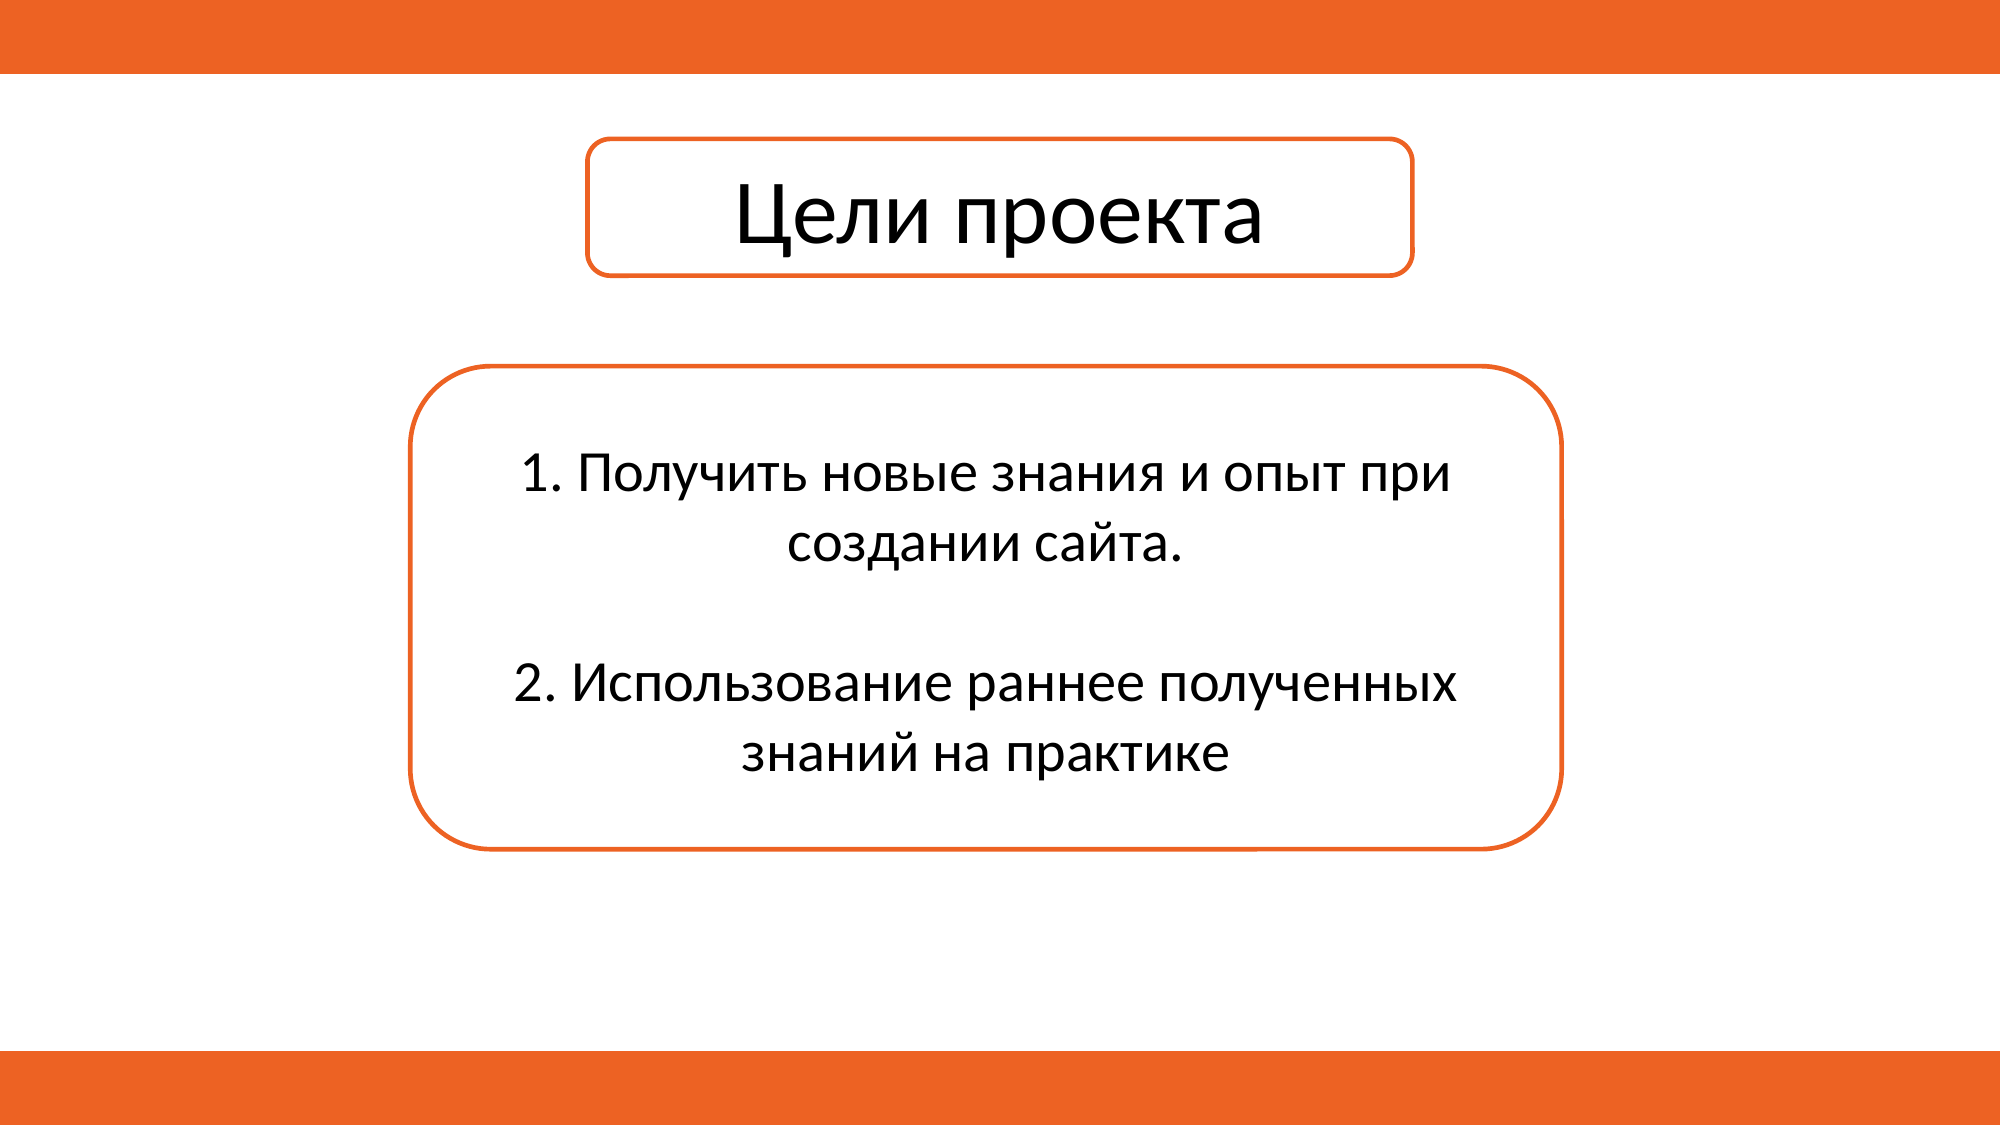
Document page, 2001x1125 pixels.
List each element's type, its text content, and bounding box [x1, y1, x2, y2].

text_box [0, 0, 2000, 75]
text_box [0, 1050, 2000, 1125]
text_box Цели проекта [586, 137, 1414, 277]
text_box 1. Получить новые знания и опыт при создании сайта. 2. Использование раннее полученных знаний на практике [409, 365, 1563, 851]
